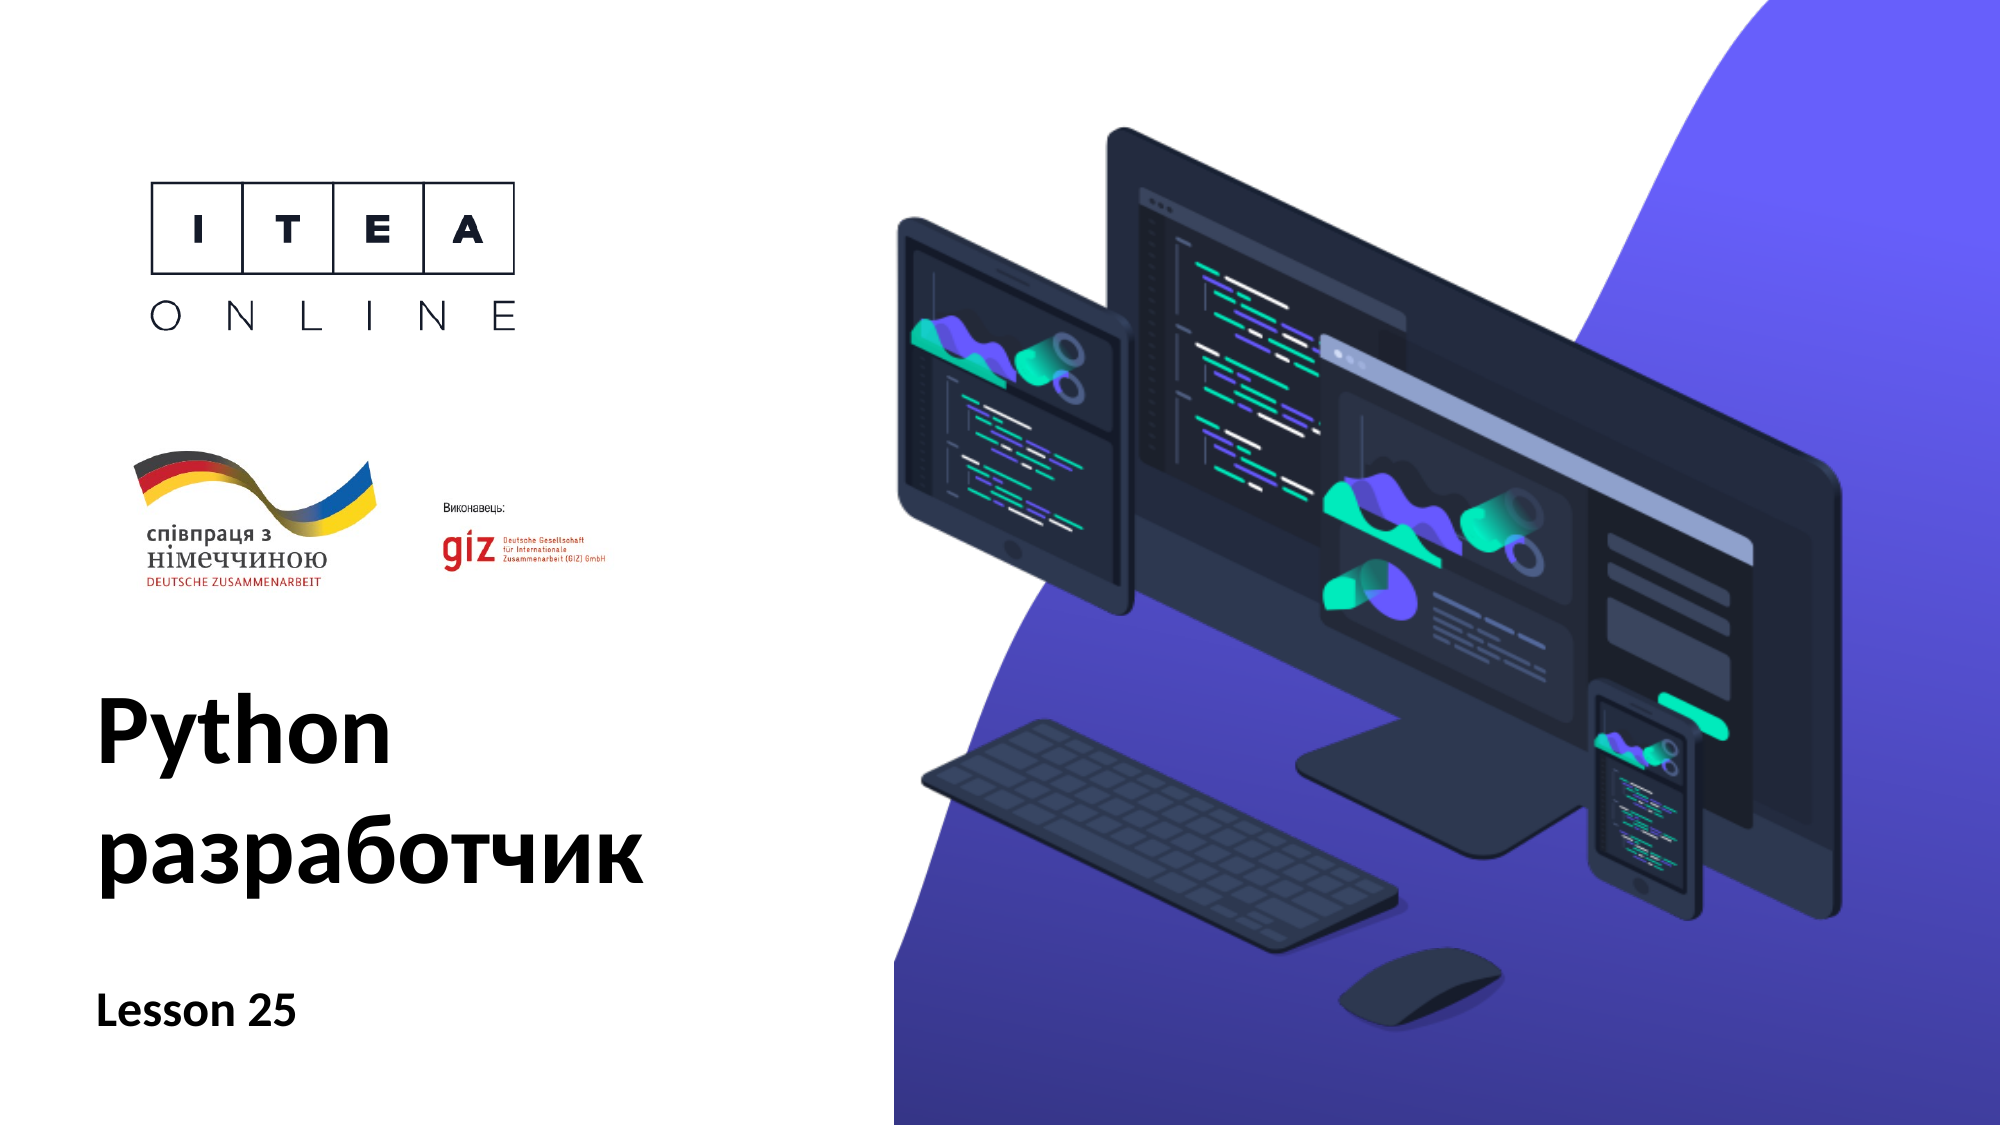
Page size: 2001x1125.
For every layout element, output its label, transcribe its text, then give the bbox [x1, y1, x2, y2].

picture [881, 0, 2000, 1125]
picture [150, 180, 515, 332]
text_box Lesson 25 [81, 969, 338, 1045]
picture [80, 392, 680, 638]
text_box Python разработчик [81, 656, 743, 912]
